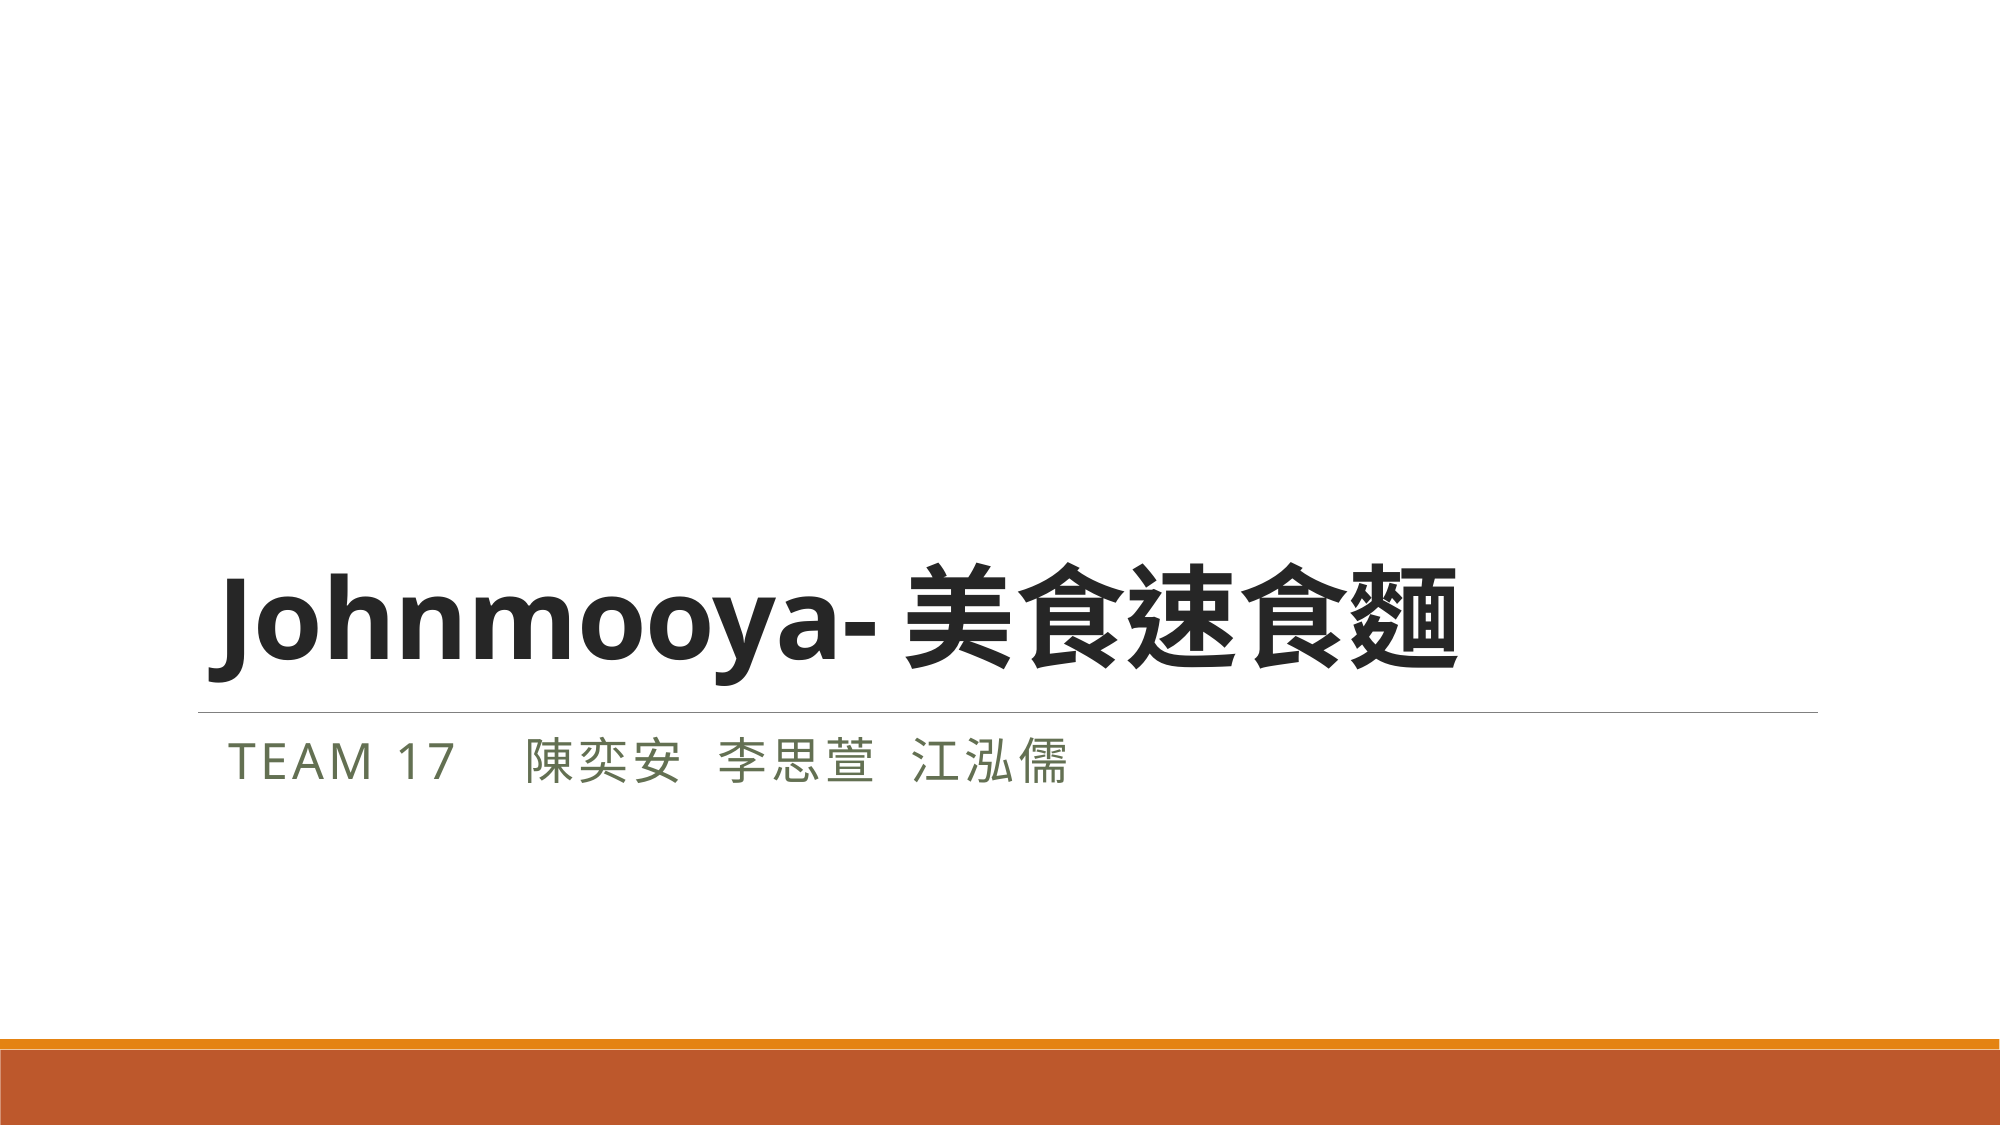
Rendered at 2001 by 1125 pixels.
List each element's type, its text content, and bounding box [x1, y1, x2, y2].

title Johnmooya-美食速食麵 [202, 464, 1539, 690]
subtitle Team 17 陳奕安 李思萱 江泓儒 [213, 728, 1864, 917]
